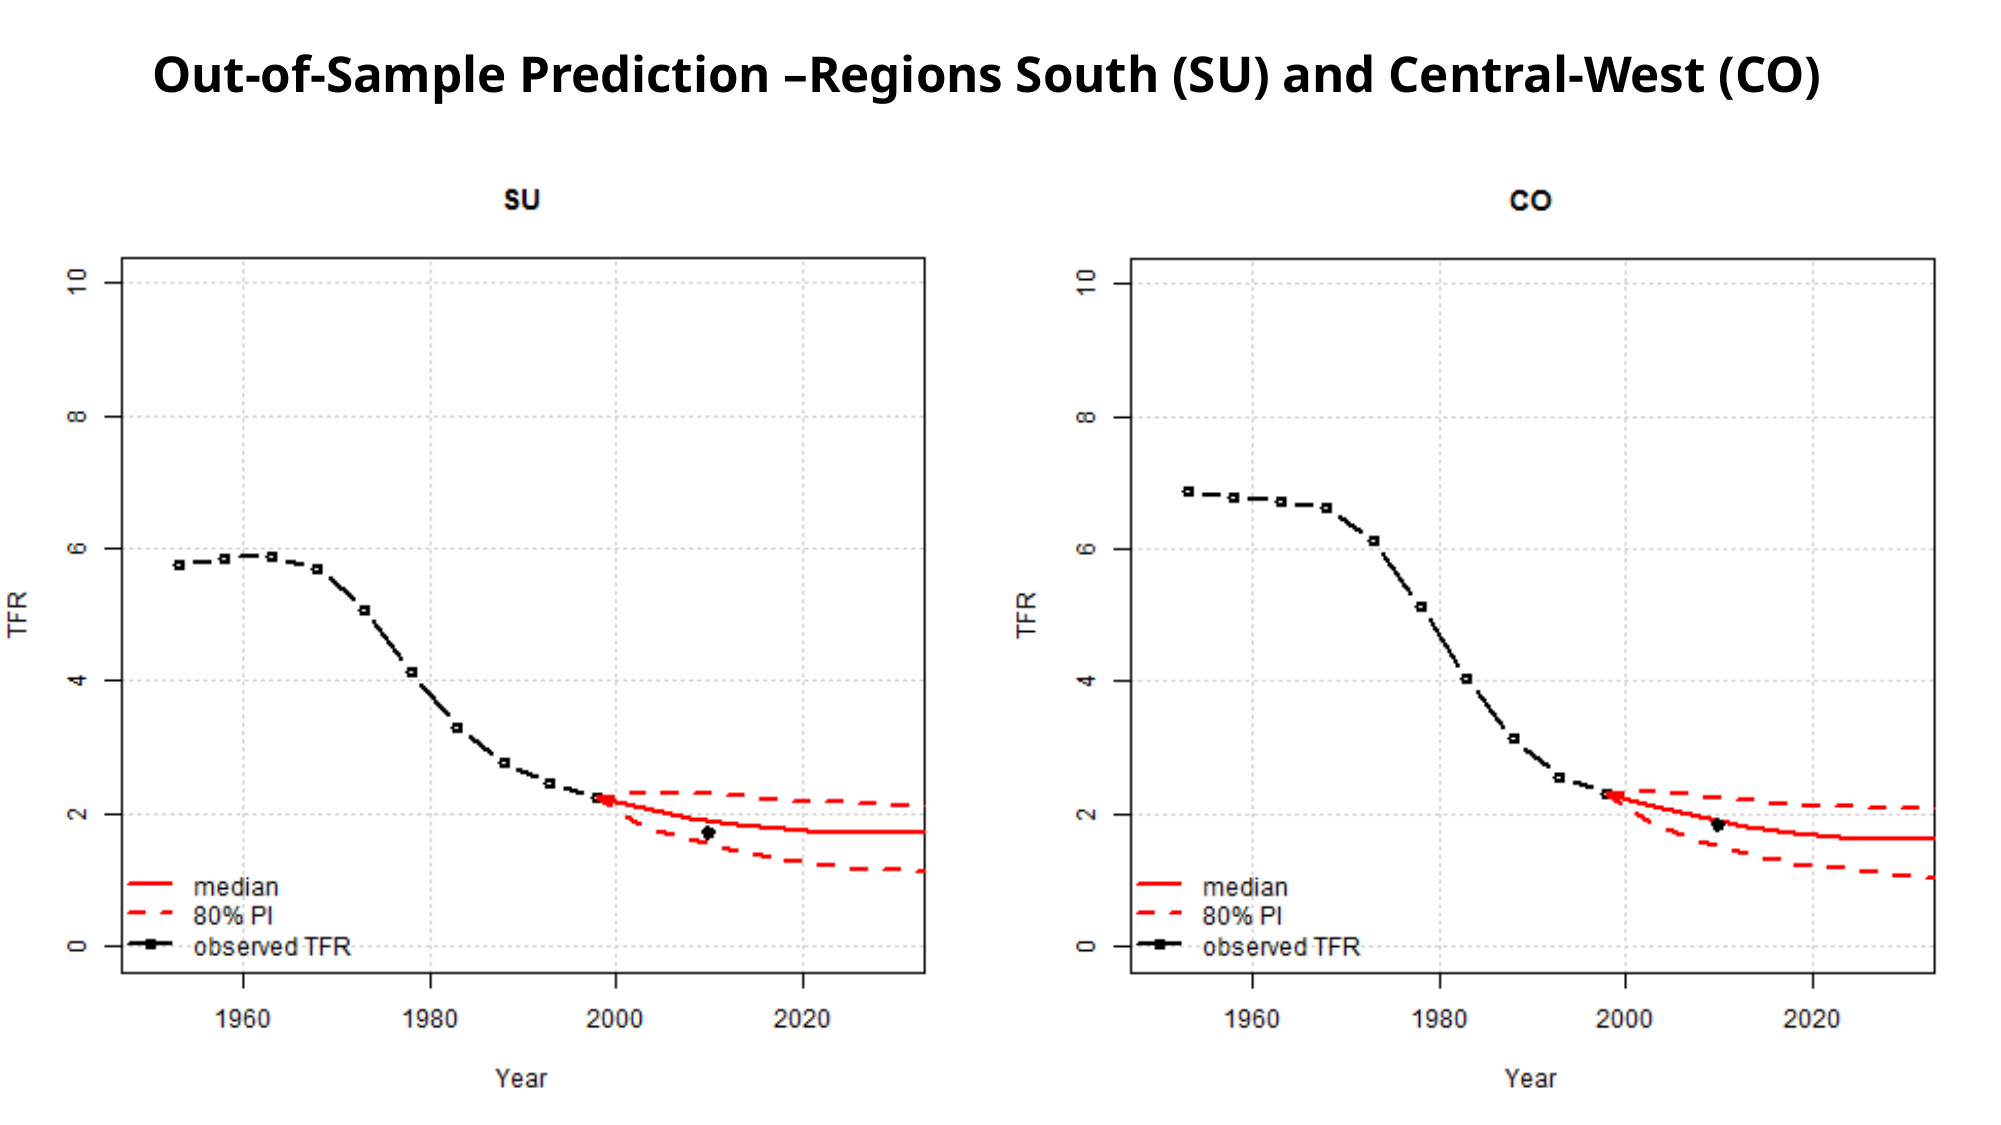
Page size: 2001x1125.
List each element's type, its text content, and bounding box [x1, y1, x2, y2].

picture [1009, 137, 1998, 1125]
picture [0, 136, 988, 1125]
title Out-of-Sample Prediction –Regions South (SU) and Central-West (CO) [137, 16, 1863, 138]
